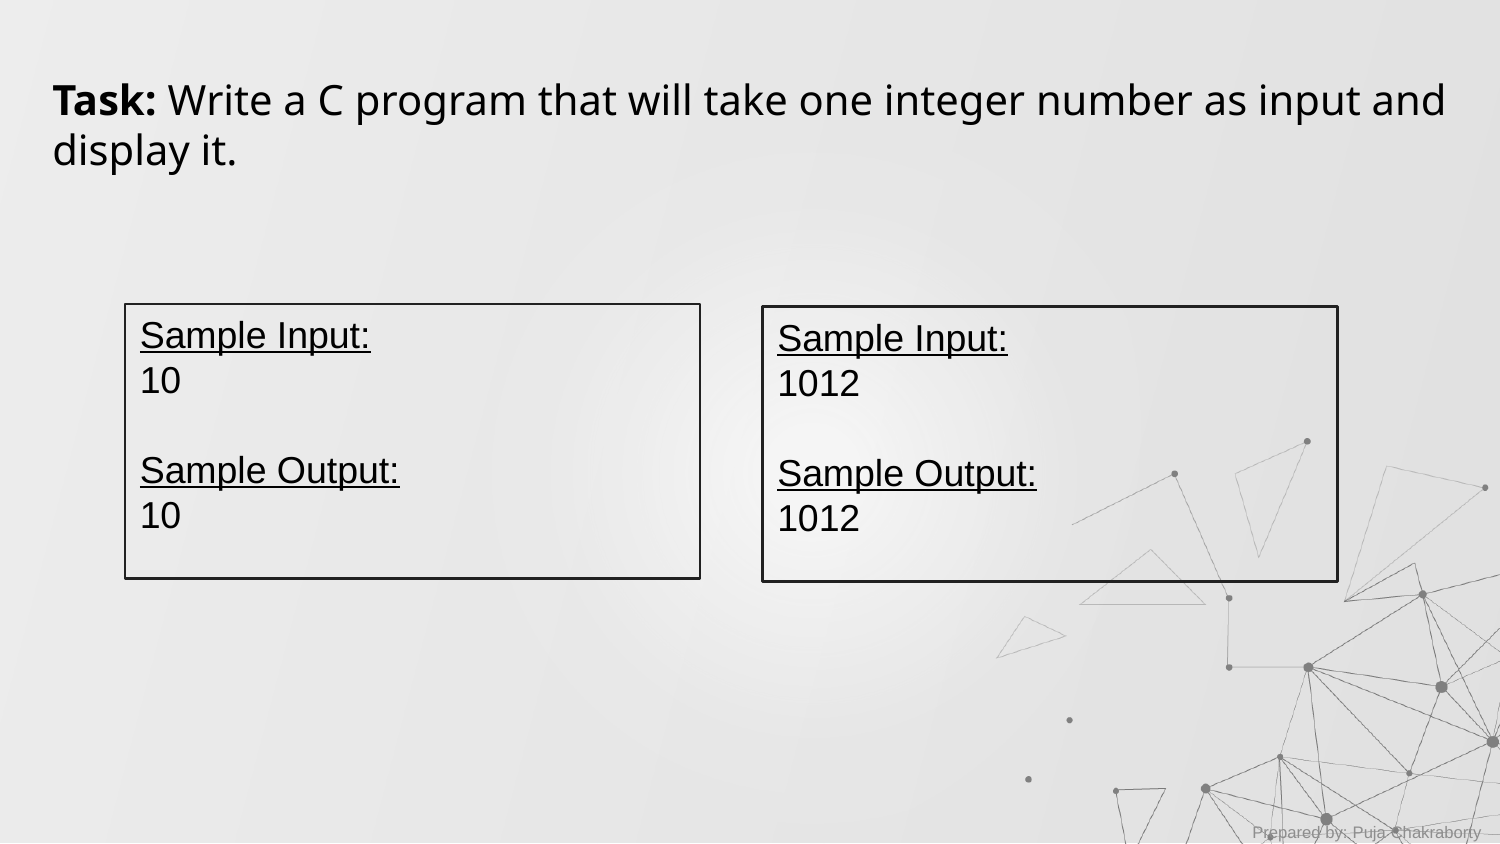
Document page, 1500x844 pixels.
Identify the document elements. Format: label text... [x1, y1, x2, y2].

text_box Sample Input: 1012 Sample Output: 1012 [762, 306, 1338, 582]
picture [0, 0, 1500, 844]
text_box Task: Write a C program that will take one integer number as input and display it. [37, 66, 1475, 182]
text_box Prepared by: Puja Chakraborty [1237, 814, 1500, 844]
text_box Sample Input: 10 Sample Output: 10 [125, 303, 700, 579]
